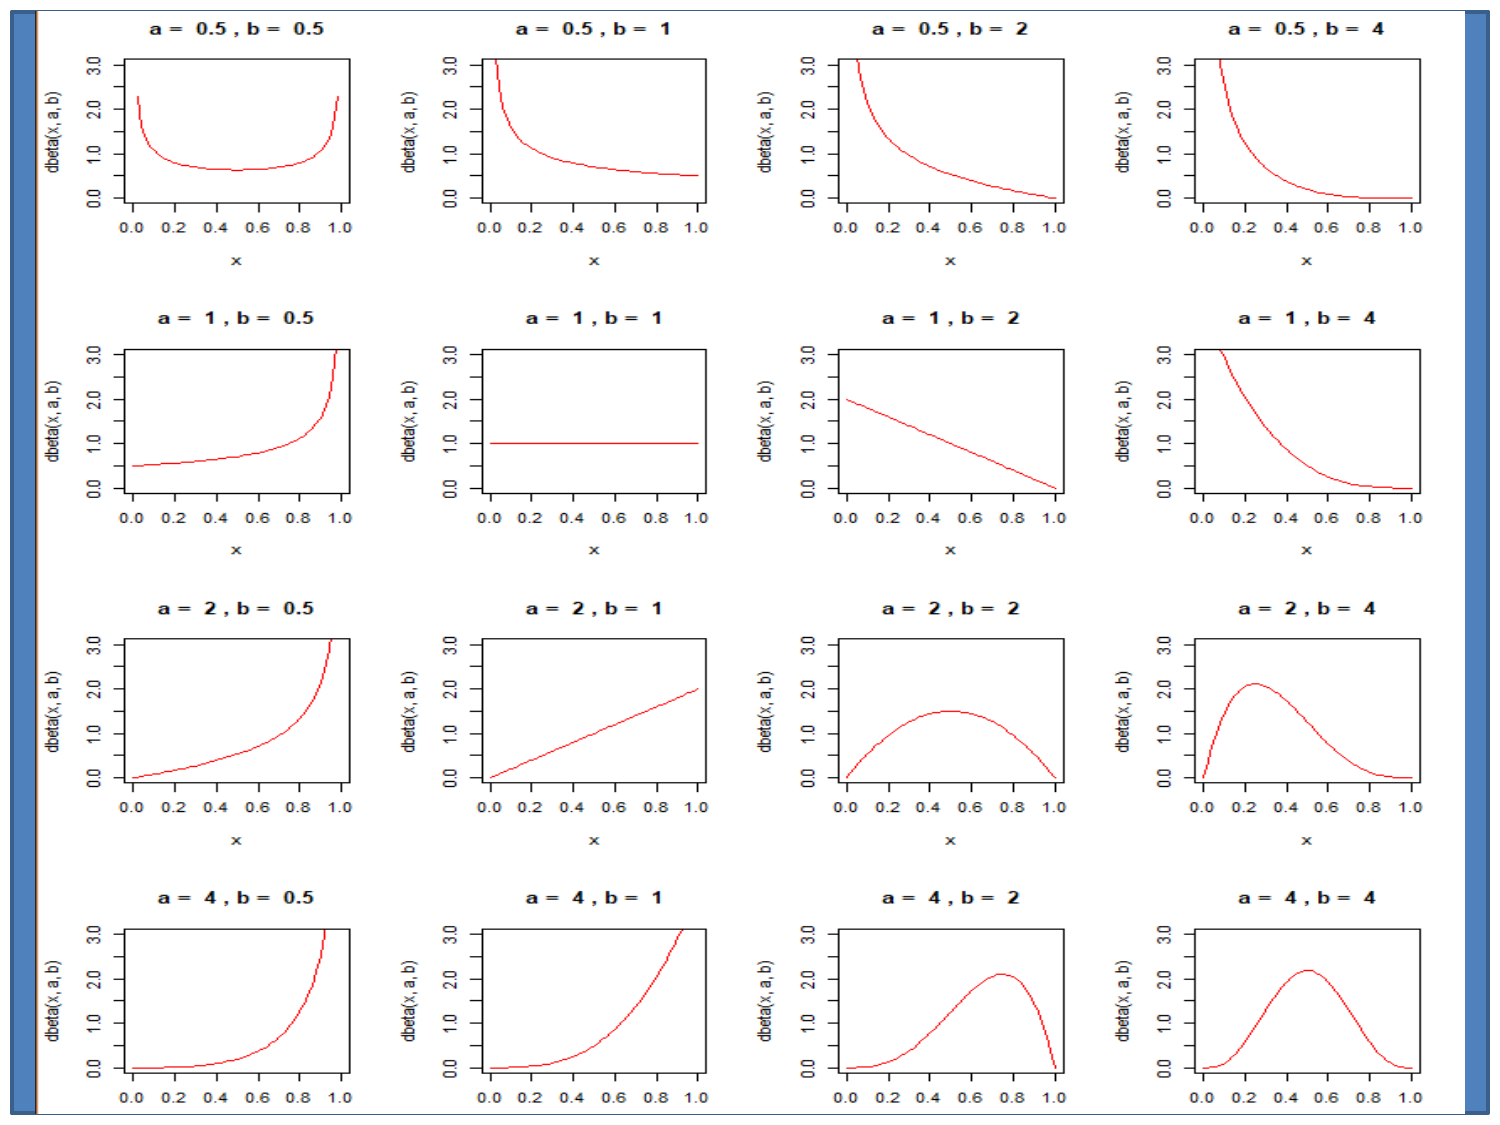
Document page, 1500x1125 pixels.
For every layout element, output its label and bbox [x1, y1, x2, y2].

text_box [10, 10, 40, 1115]
text_box [1459, 10, 1490, 1115]
picture [34, 11, 1466, 1114]
